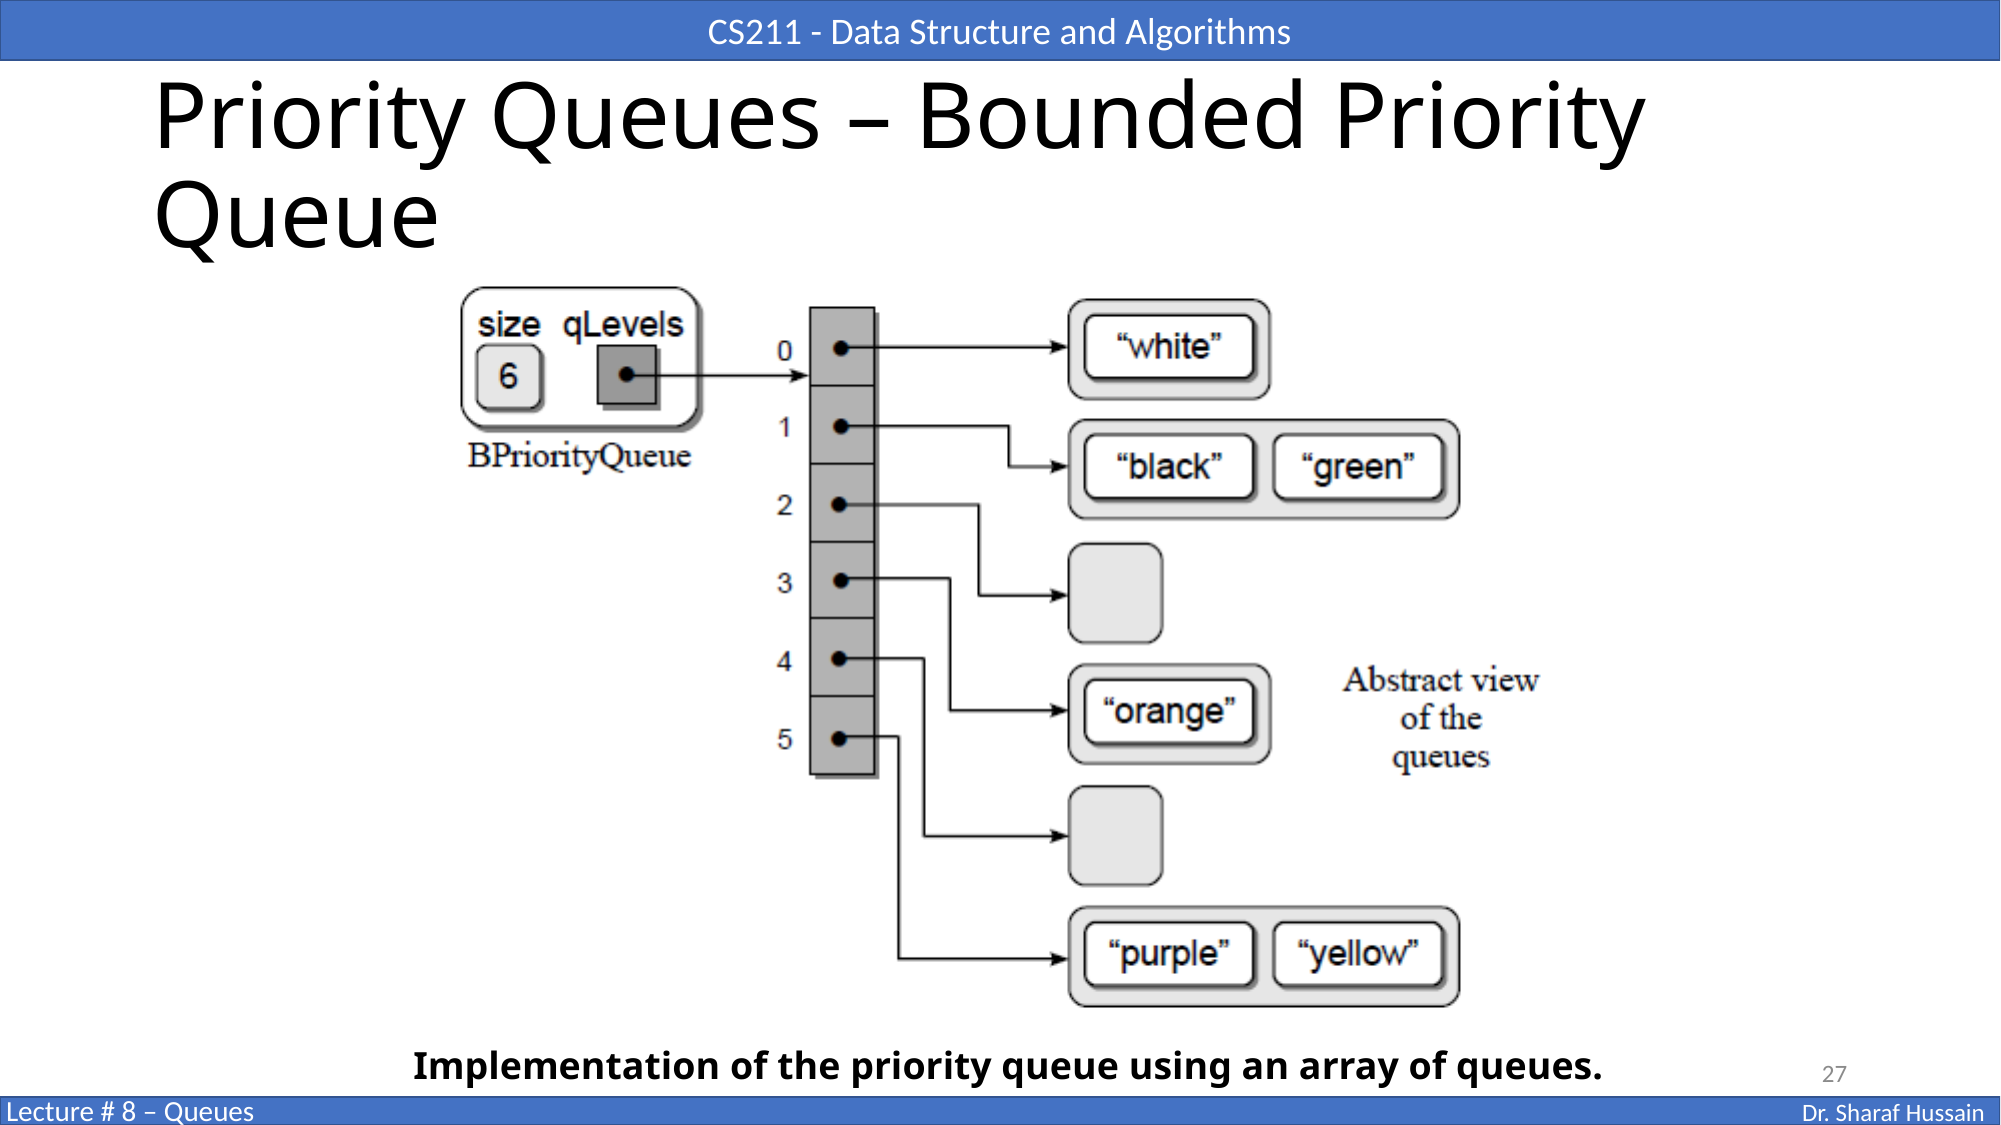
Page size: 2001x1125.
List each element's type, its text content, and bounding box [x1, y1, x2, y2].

picture [453, 277, 1549, 1010]
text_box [453, 277, 1547, 1008]
slide_number 27 [1412, 1042, 1863, 1103]
title Priority Queues – Bounded Priority Queue [137, 59, 1863, 278]
text_box Implementation of the priority queue using an array of queues. [398, 1034, 1620, 1095]
